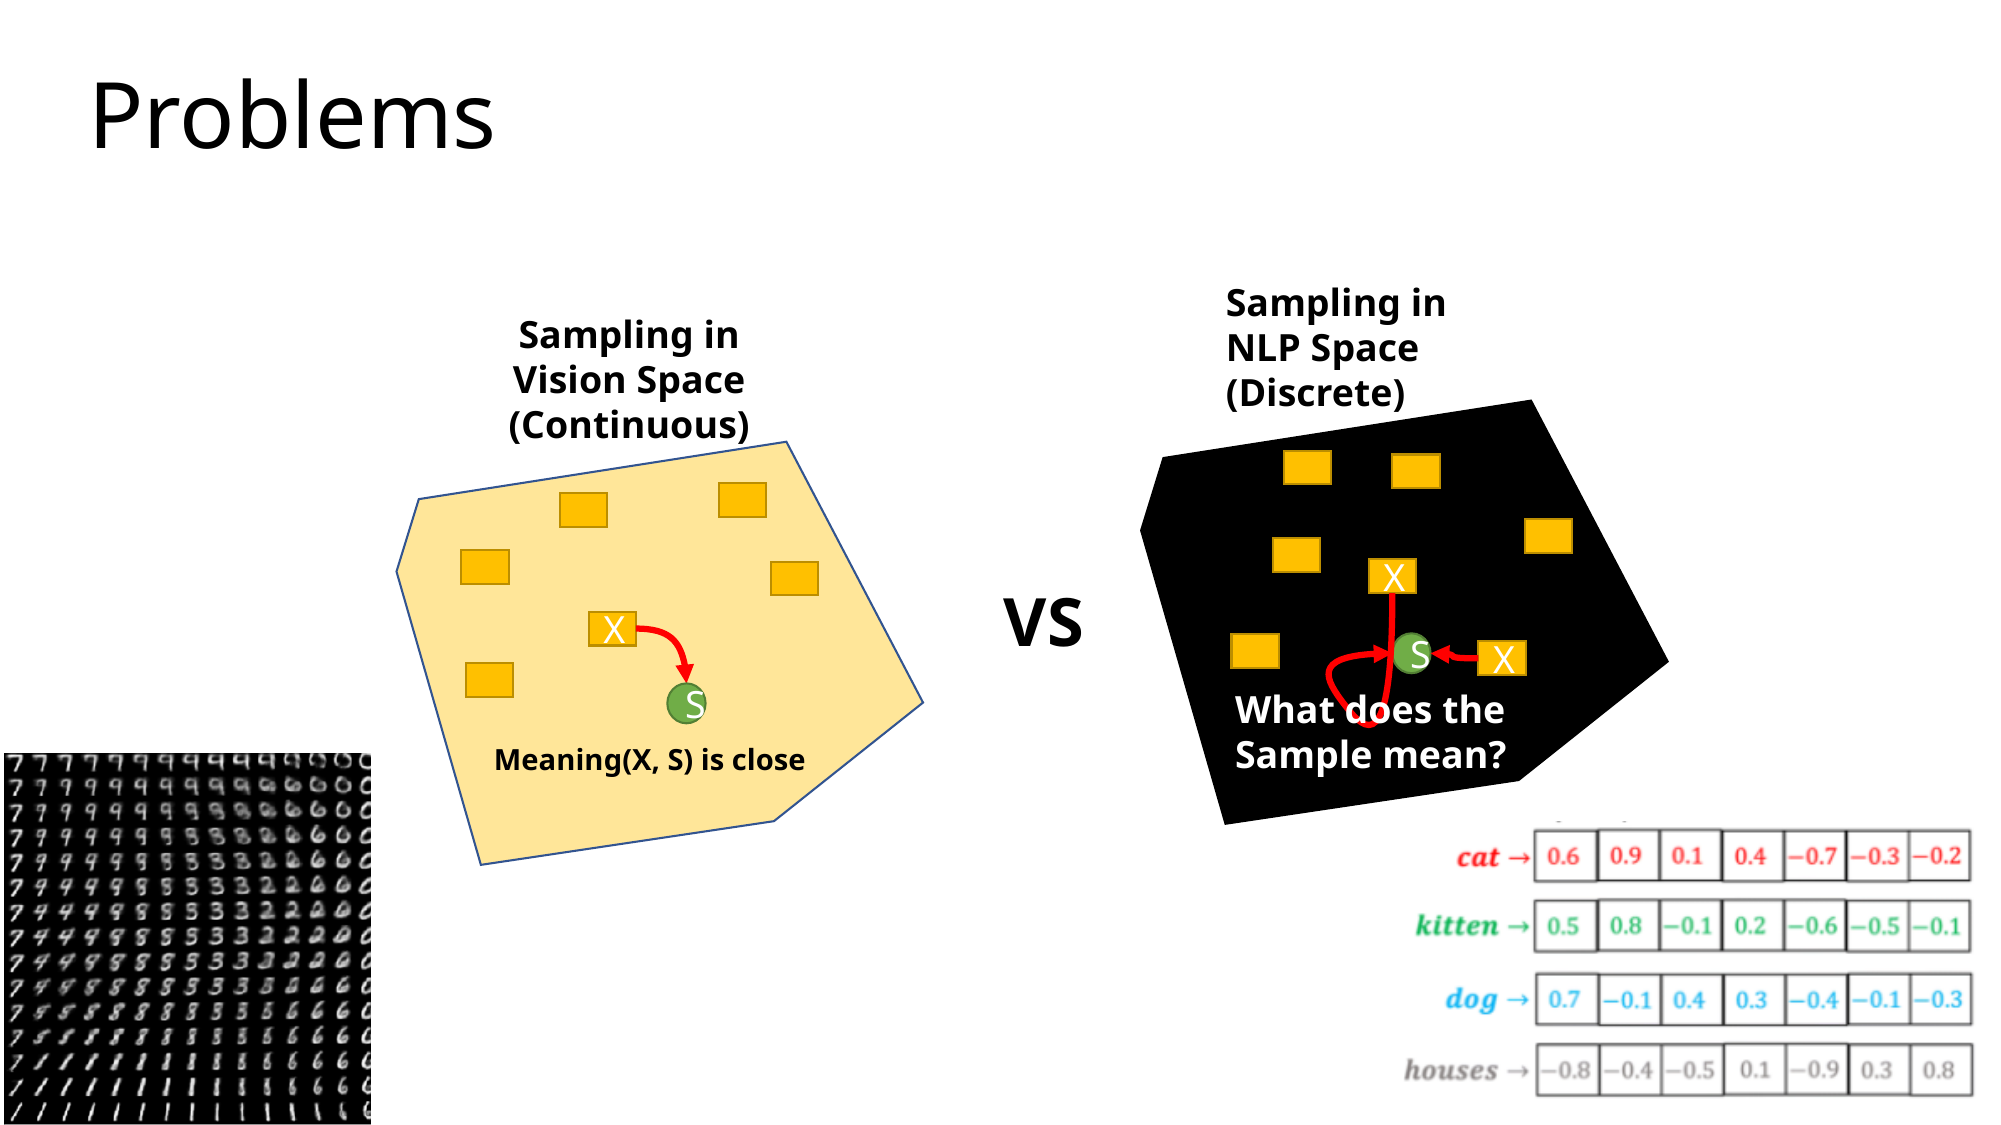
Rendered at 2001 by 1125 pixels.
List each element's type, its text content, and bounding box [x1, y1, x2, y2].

text_box S [666, 682, 707, 725]
text_box [1524, 518, 1573, 554]
title Problems [73, 10, 966, 228]
text_box VS [989, 572, 1214, 668]
text_box Sampling in Vision Space (Continuous) [440, 303, 818, 454]
text_box [1230, 633, 1280, 669]
text_box Sampling in NLP Space (Discrete) [1210, 271, 1483, 422]
text_box X [1477, 640, 1527, 676]
text_box [1283, 450, 1332, 485]
text_box What does the Sample mean? [1220, 678, 1553, 783]
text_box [1430, 653, 1479, 659]
text_box X [588, 611, 637, 647]
text_box X [1368, 558, 1417, 594]
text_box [635, 628, 687, 684]
text_box [1391, 453, 1441, 489]
text_box S [1394, 632, 1432, 675]
text_box [465, 662, 514, 698]
text_box [770, 561, 819, 596]
text_box Meaning(X, S) is close [479, 733, 867, 784]
text_box [395, 454, 925, 867]
text_box [1140, 399, 1669, 825]
text_box [718, 482, 767, 518]
text_box [460, 549, 510, 585]
text_box [1272, 537, 1321, 573]
picture [4, 753, 371, 1125]
picture [1403, 821, 1982, 1119]
text_box [559, 492, 608, 528]
